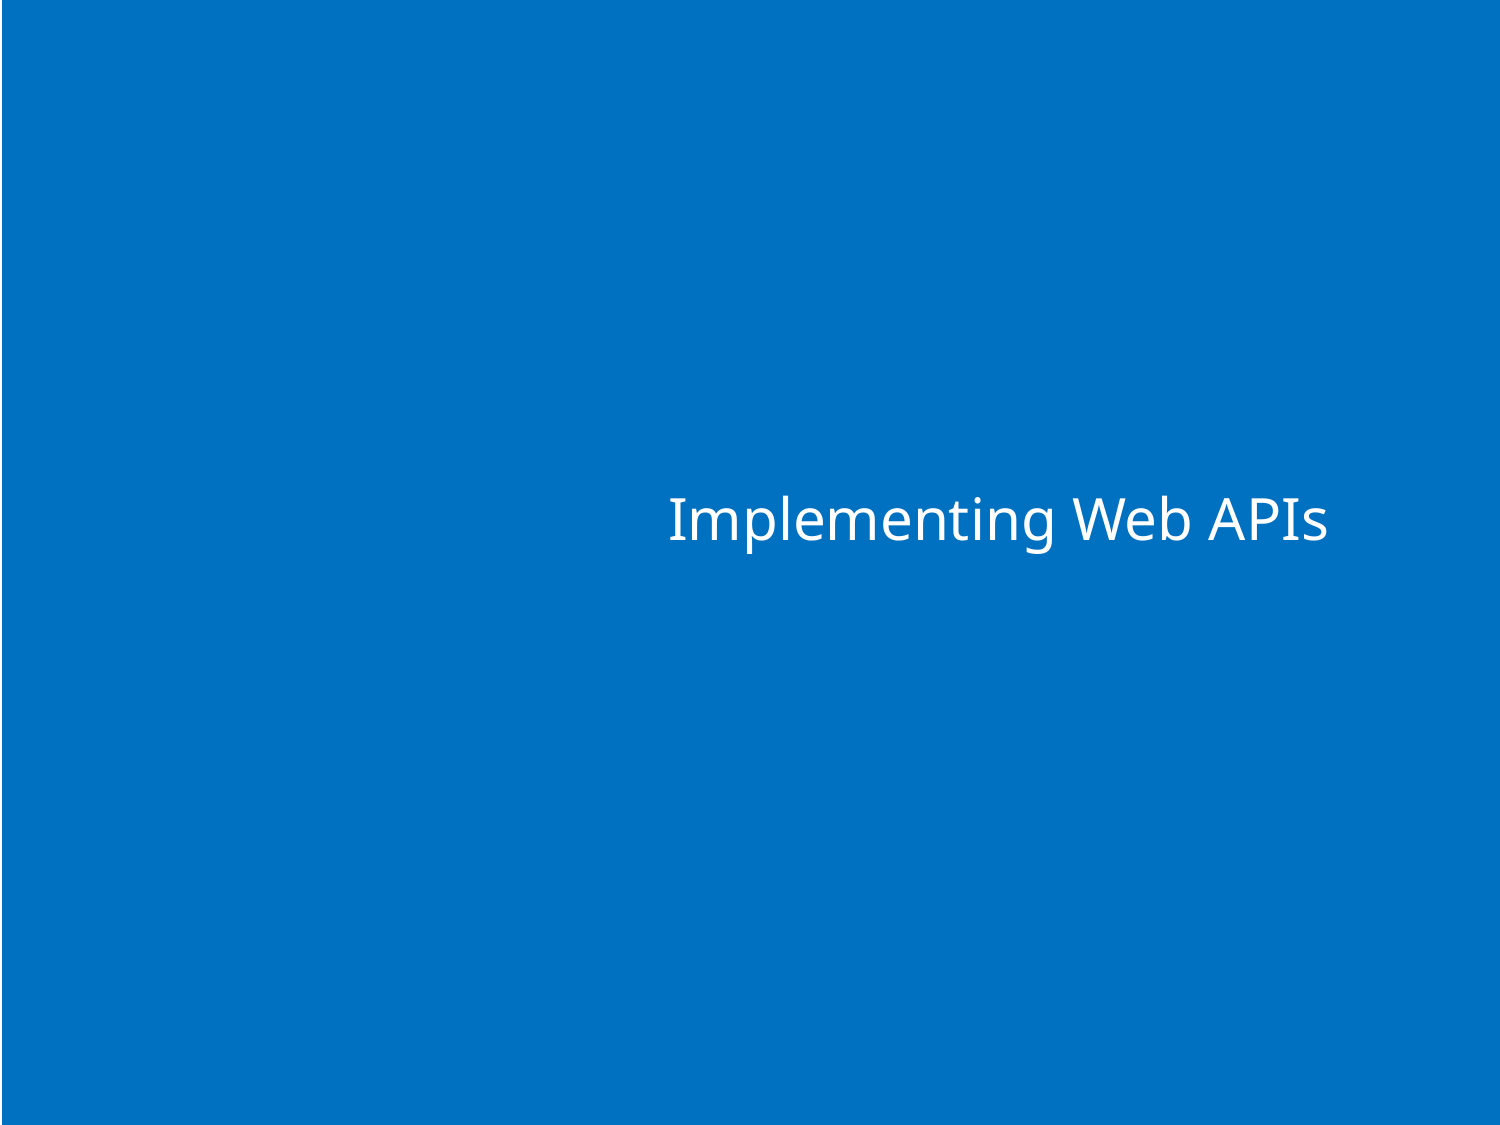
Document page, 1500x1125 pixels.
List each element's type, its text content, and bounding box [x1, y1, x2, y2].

subtitle Implementing Web APIs [524, 474, 1473, 657]
